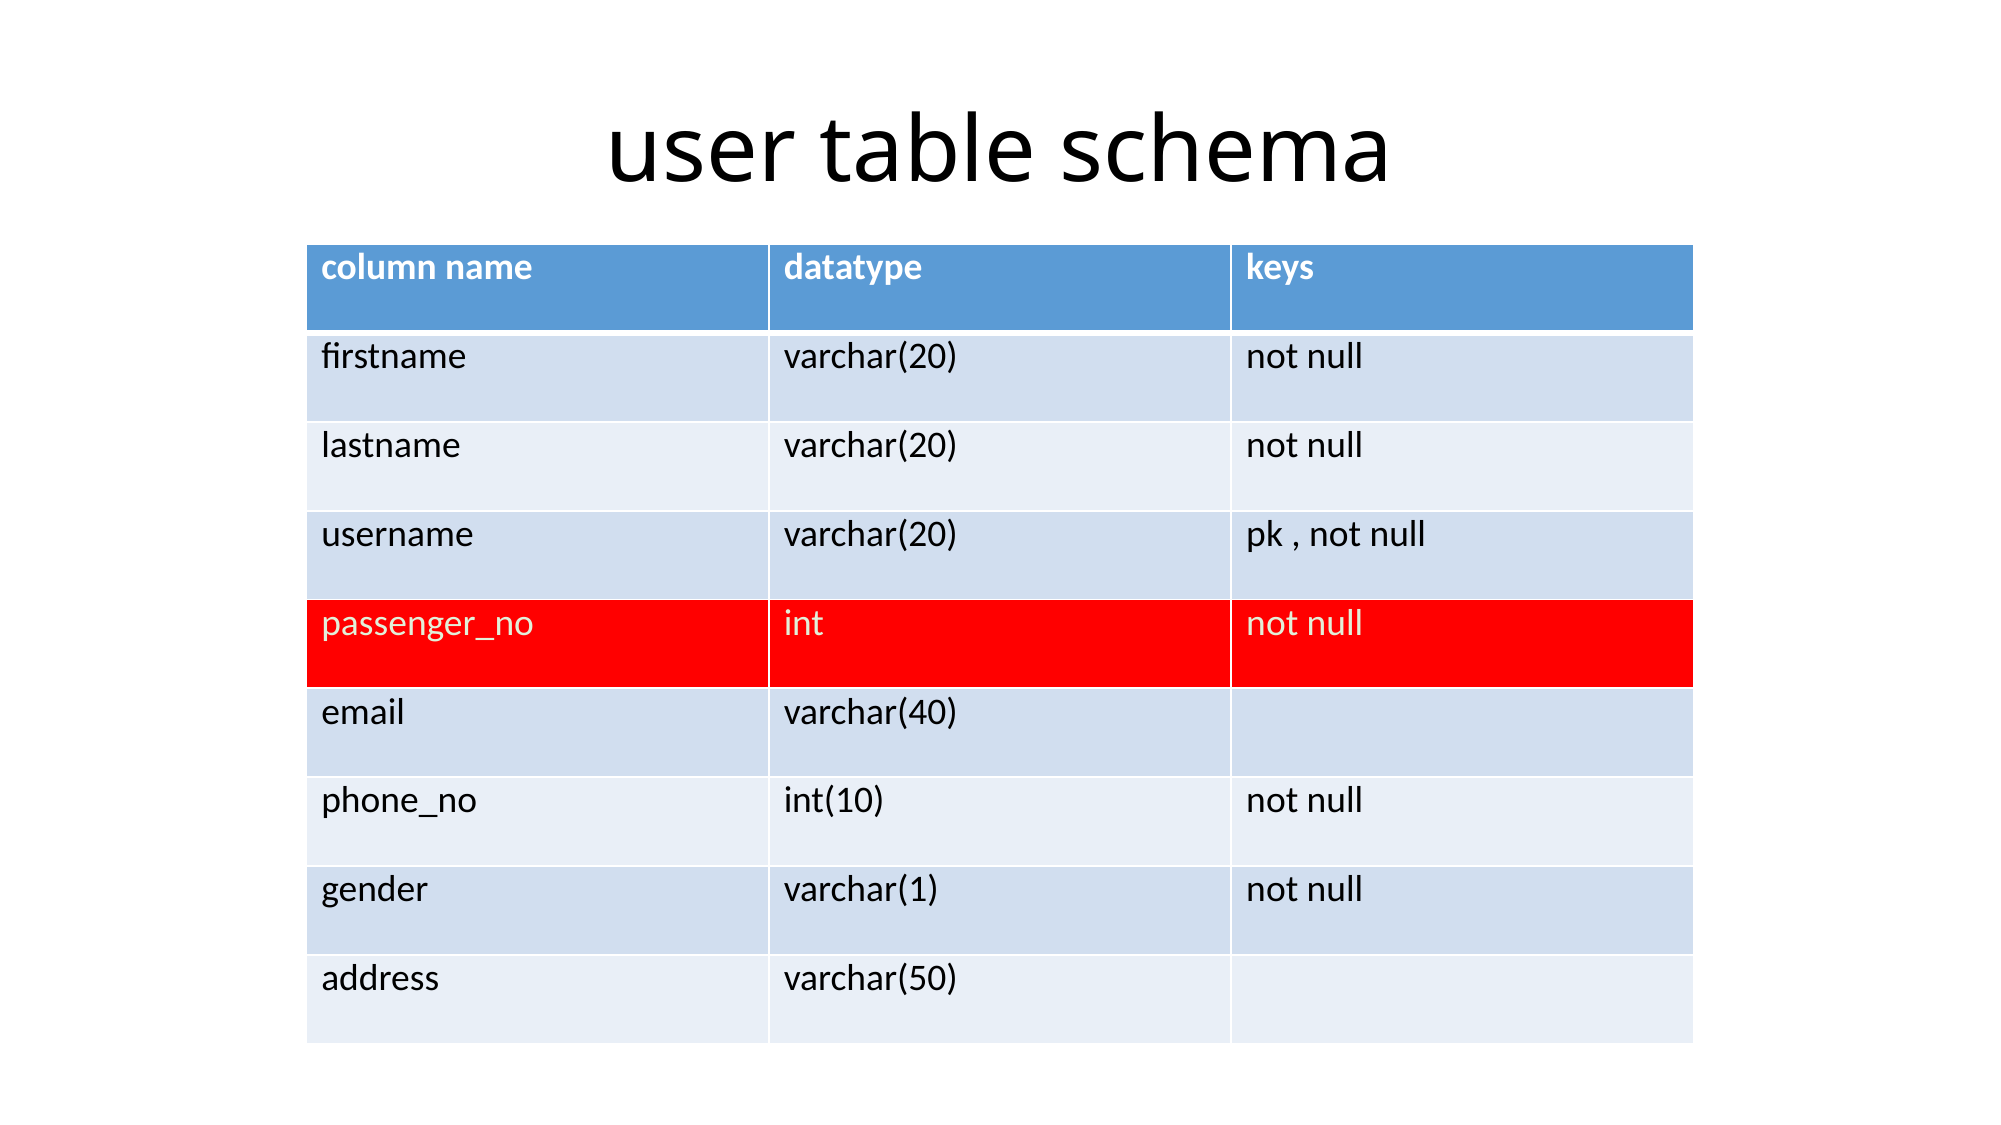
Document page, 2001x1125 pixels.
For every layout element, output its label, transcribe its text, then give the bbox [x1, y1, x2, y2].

table_cell int(10) [770, 778, 1230, 865]
table_cell int [770, 600, 1230, 687]
table_cell pk , not null [1232, 512, 1693, 599]
title user table schema [137, 59, 1863, 245]
table_header datatype [770, 245, 1230, 330]
table_header keys [1232, 245, 1693, 330]
table_cell not null [1232, 600, 1693, 687]
table_cell not null [1232, 867, 1693, 954]
table_cell [1232, 956, 1693, 1043]
table_cell varchar(1) [770, 867, 1230, 954]
table_cell varchar(20) [770, 336, 1230, 421]
table_cell not null [1232, 336, 1693, 421]
table_cell lastname [307, 423, 768, 510]
table_cell not null [1232, 423, 1693, 510]
table_cell phone_no [307, 778, 768, 865]
table_cell varchar(20) [770, 423, 1230, 510]
table_header column name [307, 245, 768, 330]
table_cell varchar(20) [770, 512, 1230, 599]
table_cell gender [307, 867, 768, 954]
table_cell passenger_no [307, 600, 768, 687]
table_cell varchar(50) [770, 956, 1230, 1043]
table_cell [1232, 689, 1693, 776]
table_cell varchar(40) [770, 689, 1230, 776]
table_cell address [307, 956, 768, 1043]
table_cell not null [1232, 778, 1693, 865]
table_cell username [307, 512, 768, 599]
table_cell email [307, 689, 768, 776]
table_cell firstname [307, 336, 768, 421]
